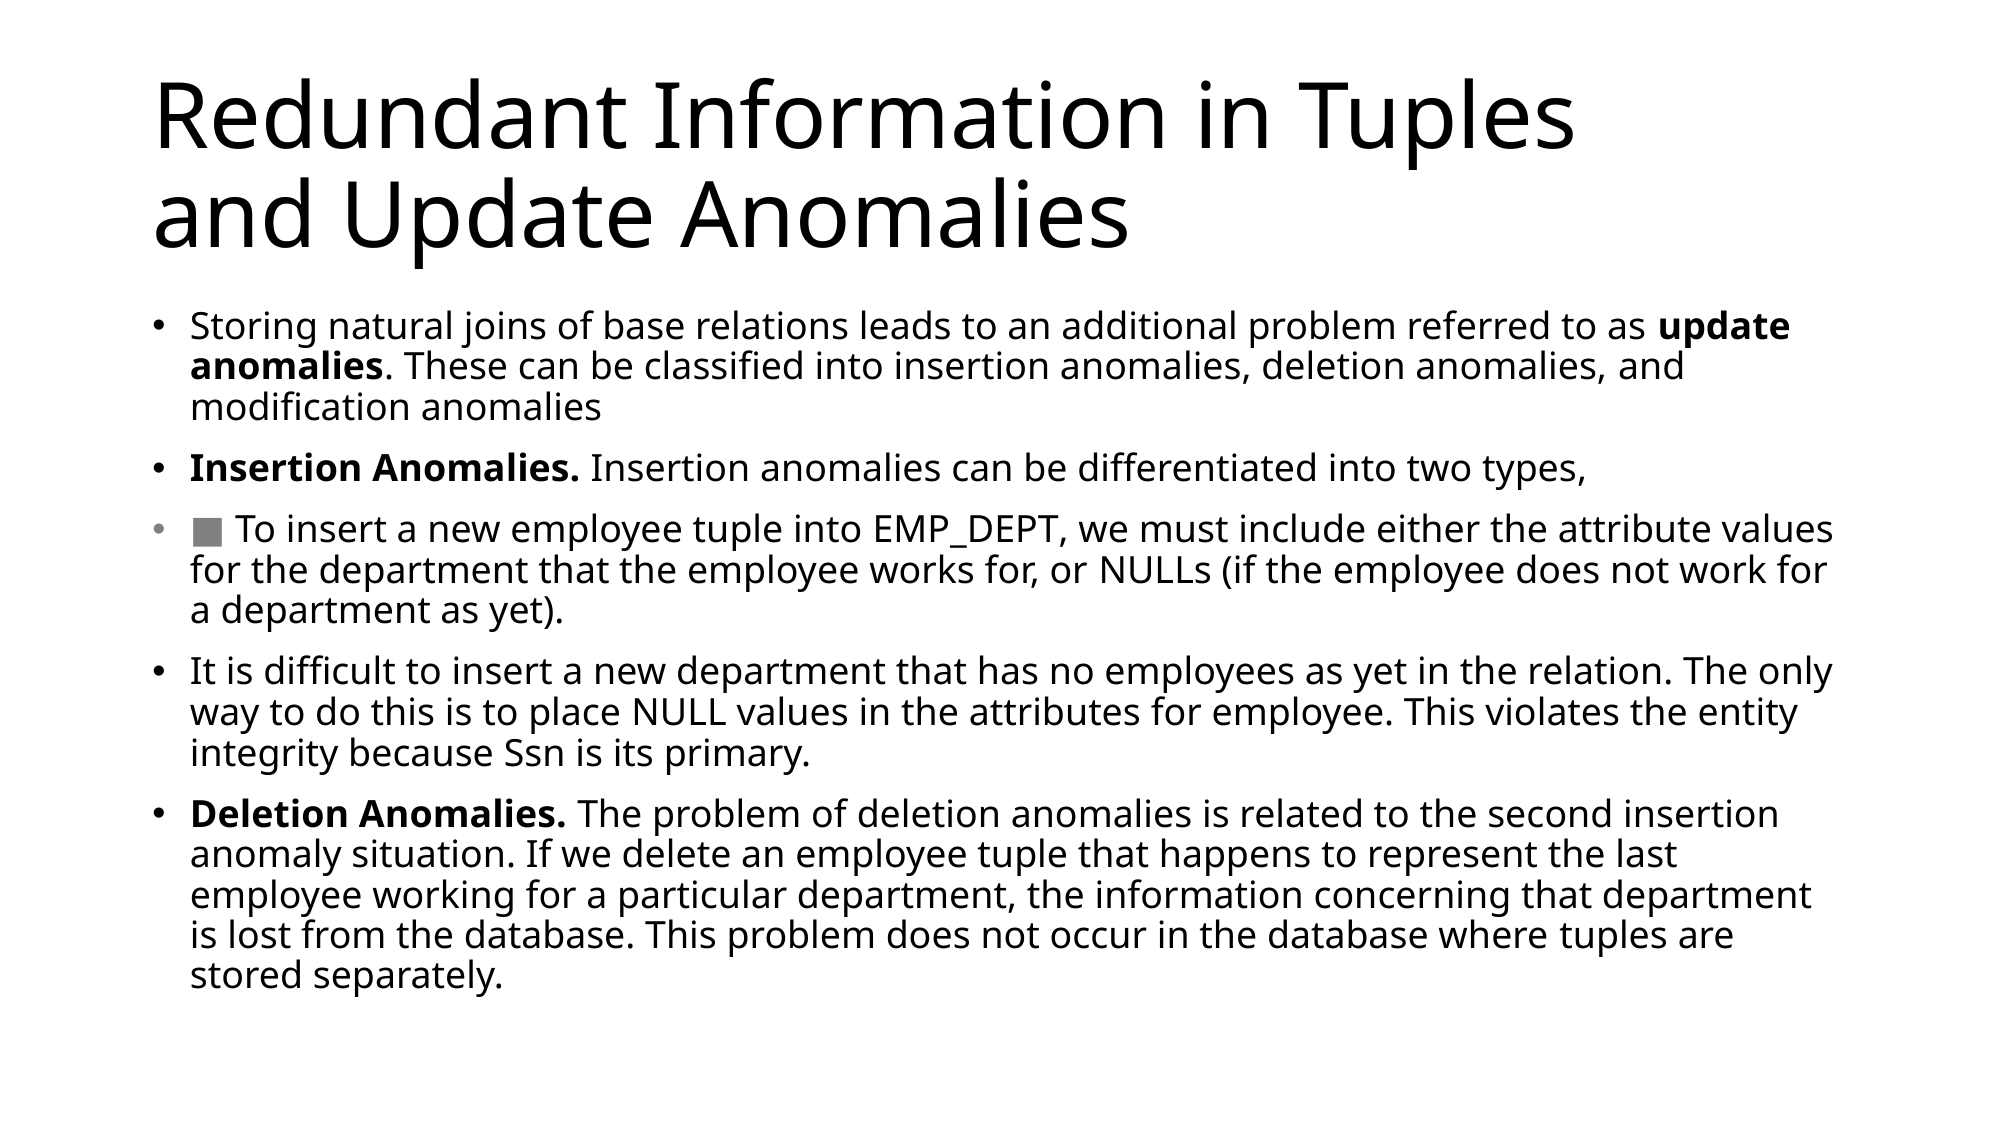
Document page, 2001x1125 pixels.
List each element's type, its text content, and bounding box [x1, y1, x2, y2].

list Storing natural joins of base relations leads to an additional problem referred to as update anomalies. These can be classified into insertion anomalies, deletion anomalies, and modification anomalies Insertion Anomalies. Insertion anomalies can be differentiated into two types, ■ To insert a new employee tuple into EMP_DEPT, we must include either the attribute values for the department that the employee works for, or NULLs (if the employee does not work for a department as yet). It is difficult to insert a new department that has no employees as yet in the relation. The only way to do this is to place NULL values in the attributes for employee. This violates the entity integrity because Ssn is its primary. Deletion Anomalies. The problem of deletion anomalies is related to the second insertion anomaly situation. If we delete an employee tuple that happens to represent the last employee working for a particular department, the information concerning that department is lost from the database. This problem does not occur in the database where tuples are stored separately. [137, 299, 1863, 1014]
title Redundant Information in Tuples and Update Anomalies [137, 59, 1863, 278]
